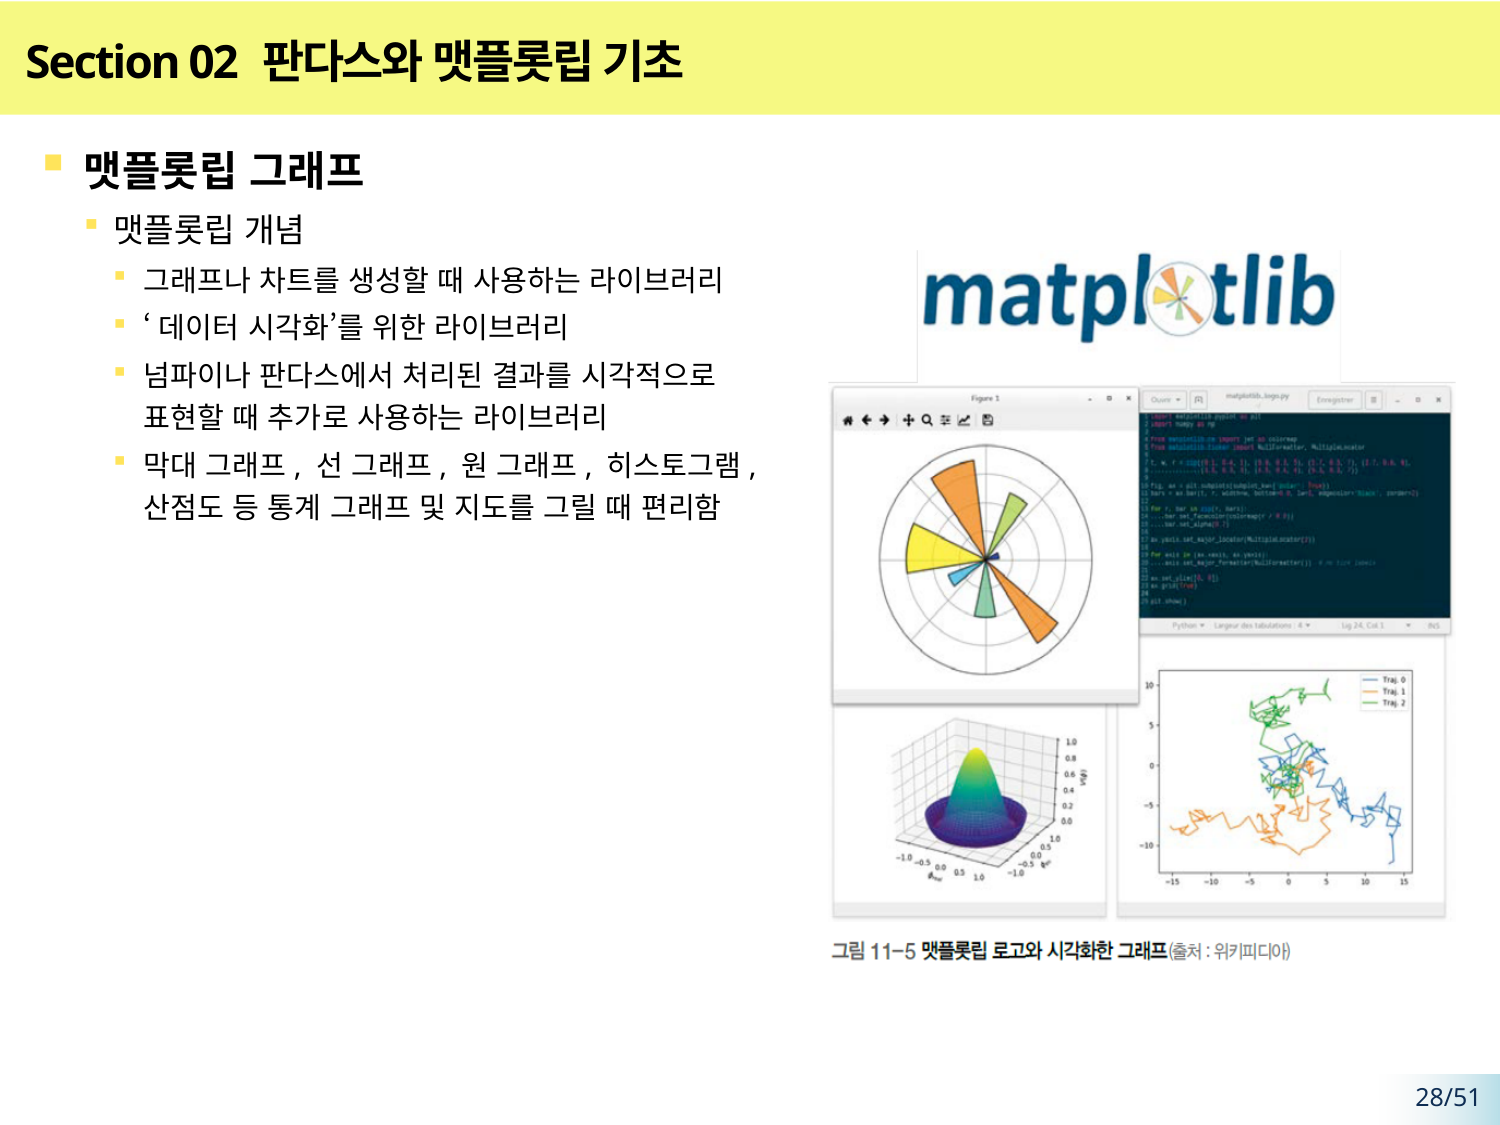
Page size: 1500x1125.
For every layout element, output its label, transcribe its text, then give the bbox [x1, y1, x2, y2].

picture [823, 241, 1459, 977]
title Section 02 판다스와 맷플롯립 기초 [10, 21, 1288, 99]
list 맷플롯립 그래프 맷플롯립 개념 그래프나 차트를 생성할 때 사용하는 라이브러리 ‘데이터 시각화’를 위한 라이브러리 넘파이나 판다스에서 처리된 결과를 시각적으로 표현할 때 추가로 사용하는 라이브러리 막대 그래프, 선 그래프, 원 그래프, 히스토그램, 산점도 등 통계 그래프 및 지도를 그릴 때 편리함 [10, 126, 1489, 1057]
